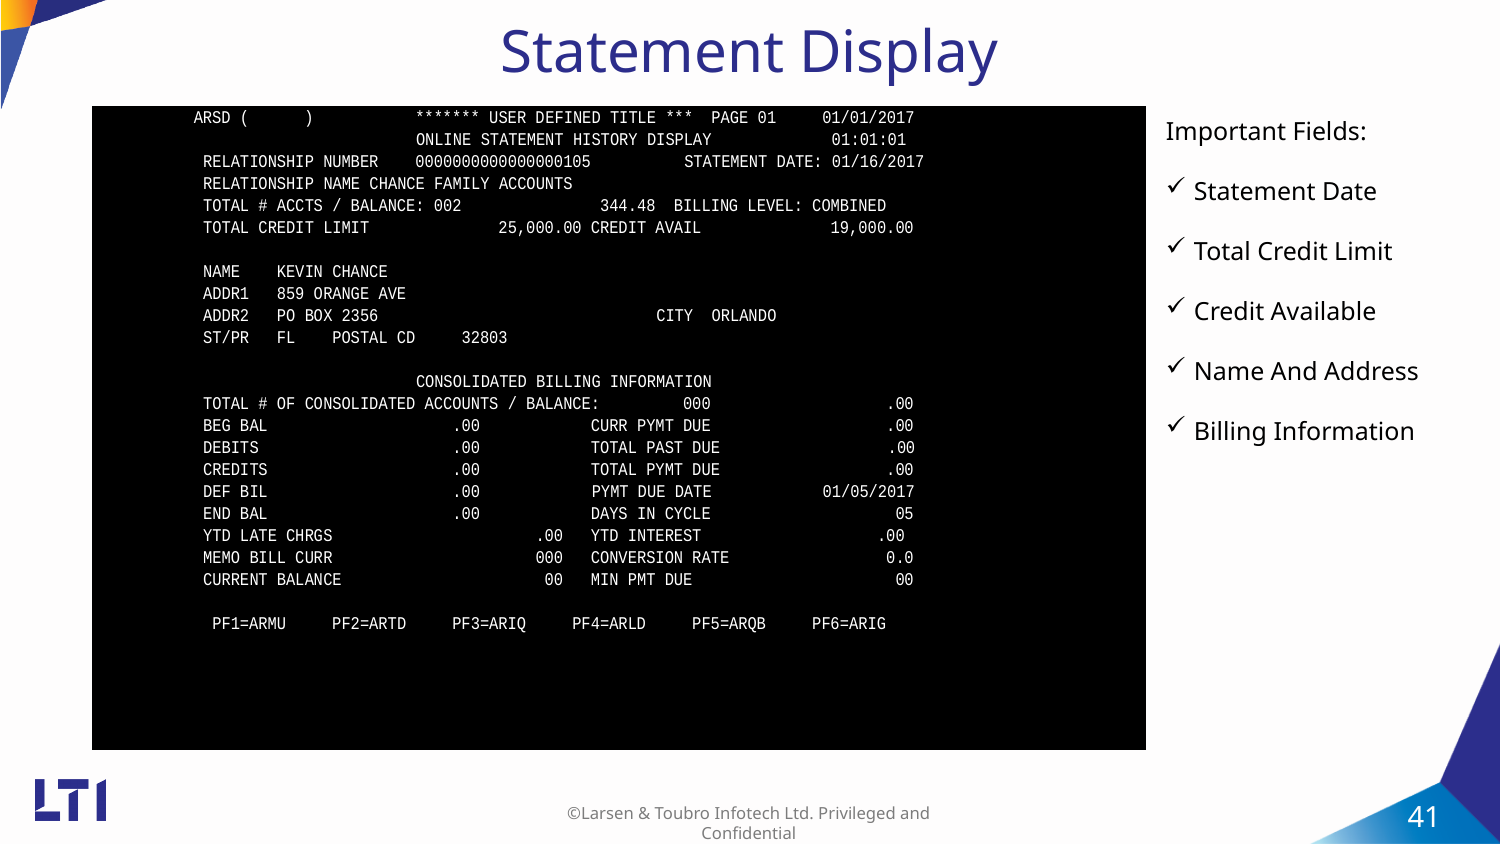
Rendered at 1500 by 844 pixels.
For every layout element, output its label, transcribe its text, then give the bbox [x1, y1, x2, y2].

picture [0, 0, 110, 109]
text_box Statement Display [44, 7, 1455, 78]
text_box Important Fields: Statement Date Total Credit Limit Credit Available Name And Address Billing Information [1151, 108, 1500, 518]
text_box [91, 105, 1147, 751]
picture [35, 779, 106, 821]
picture [1288, 640, 1500, 844]
